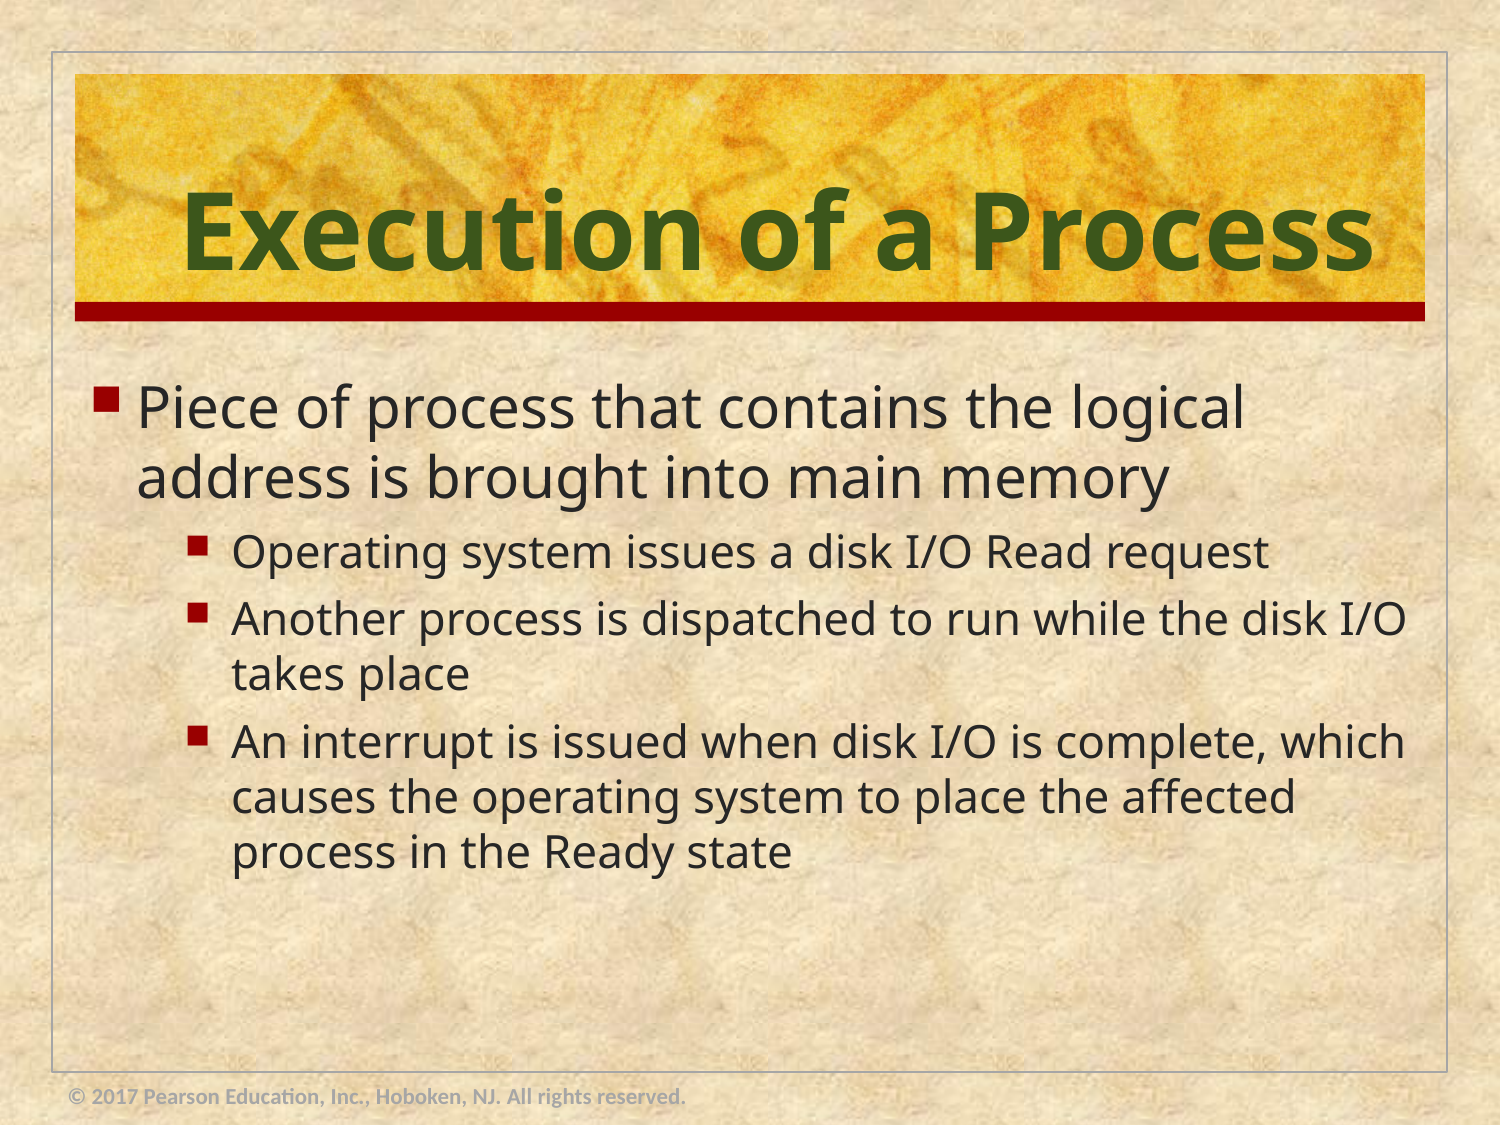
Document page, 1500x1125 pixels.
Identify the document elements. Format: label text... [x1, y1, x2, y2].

picture [0, 0, 1500, 1125]
picture [53, 53, 1446, 1071]
footer © 2017 Pearson Education, Inc., Hoboken, NJ. All rights reserved. [52, 1065, 950, 1125]
list Piece of process that contains the logical address is brought into main memory Operating system issues a disk I/O Read request Another process is dispatched to run while the disk I/O takes place An interrupt is issued when disk I/O is complete, which causes the operating system to place the affected process in the Ready state [75, 362, 1438, 1013]
title Execution of a Process [108, 74, 1392, 292]
